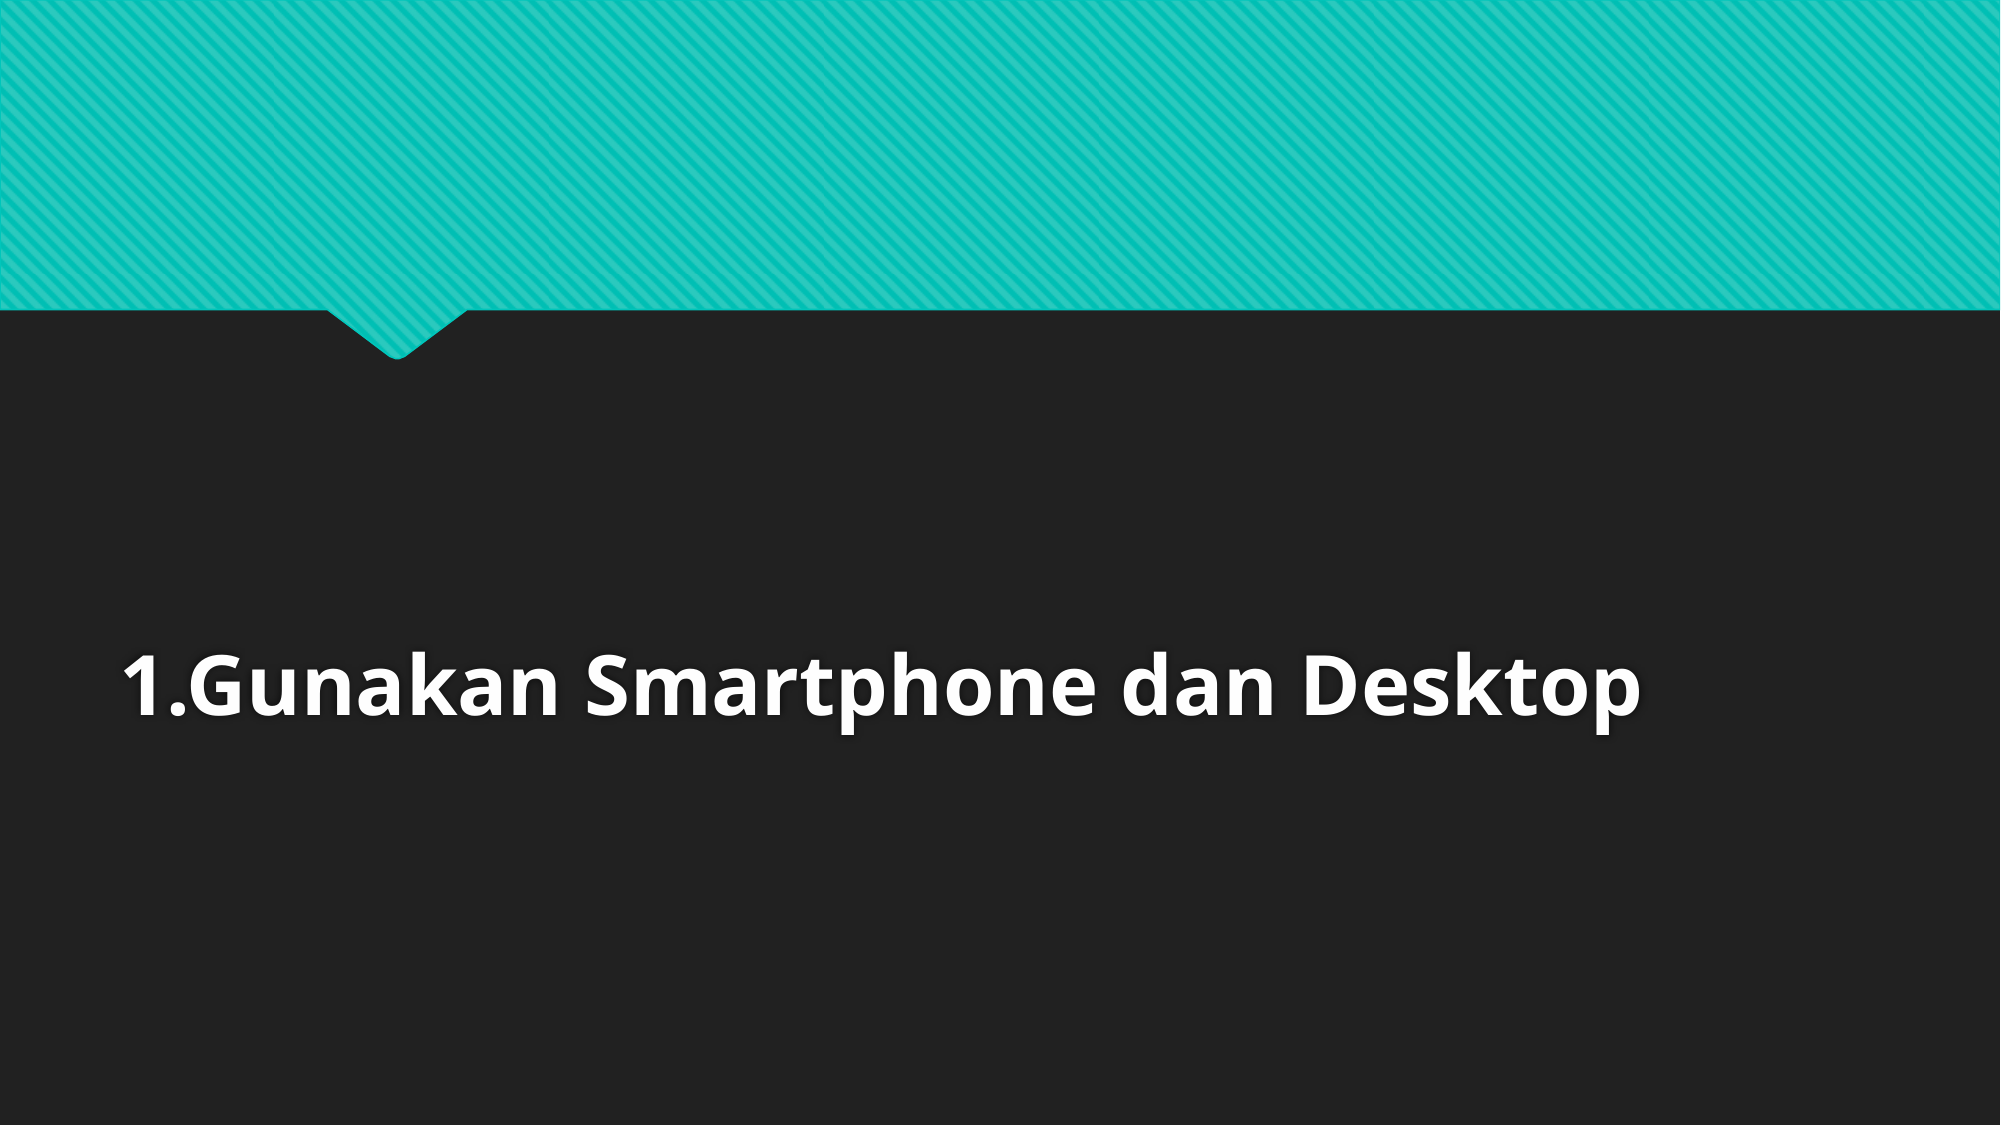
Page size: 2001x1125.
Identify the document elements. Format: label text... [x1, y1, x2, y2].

title 1.Gunakan Smartphone dan Desktop [104, 580, 1839, 740]
